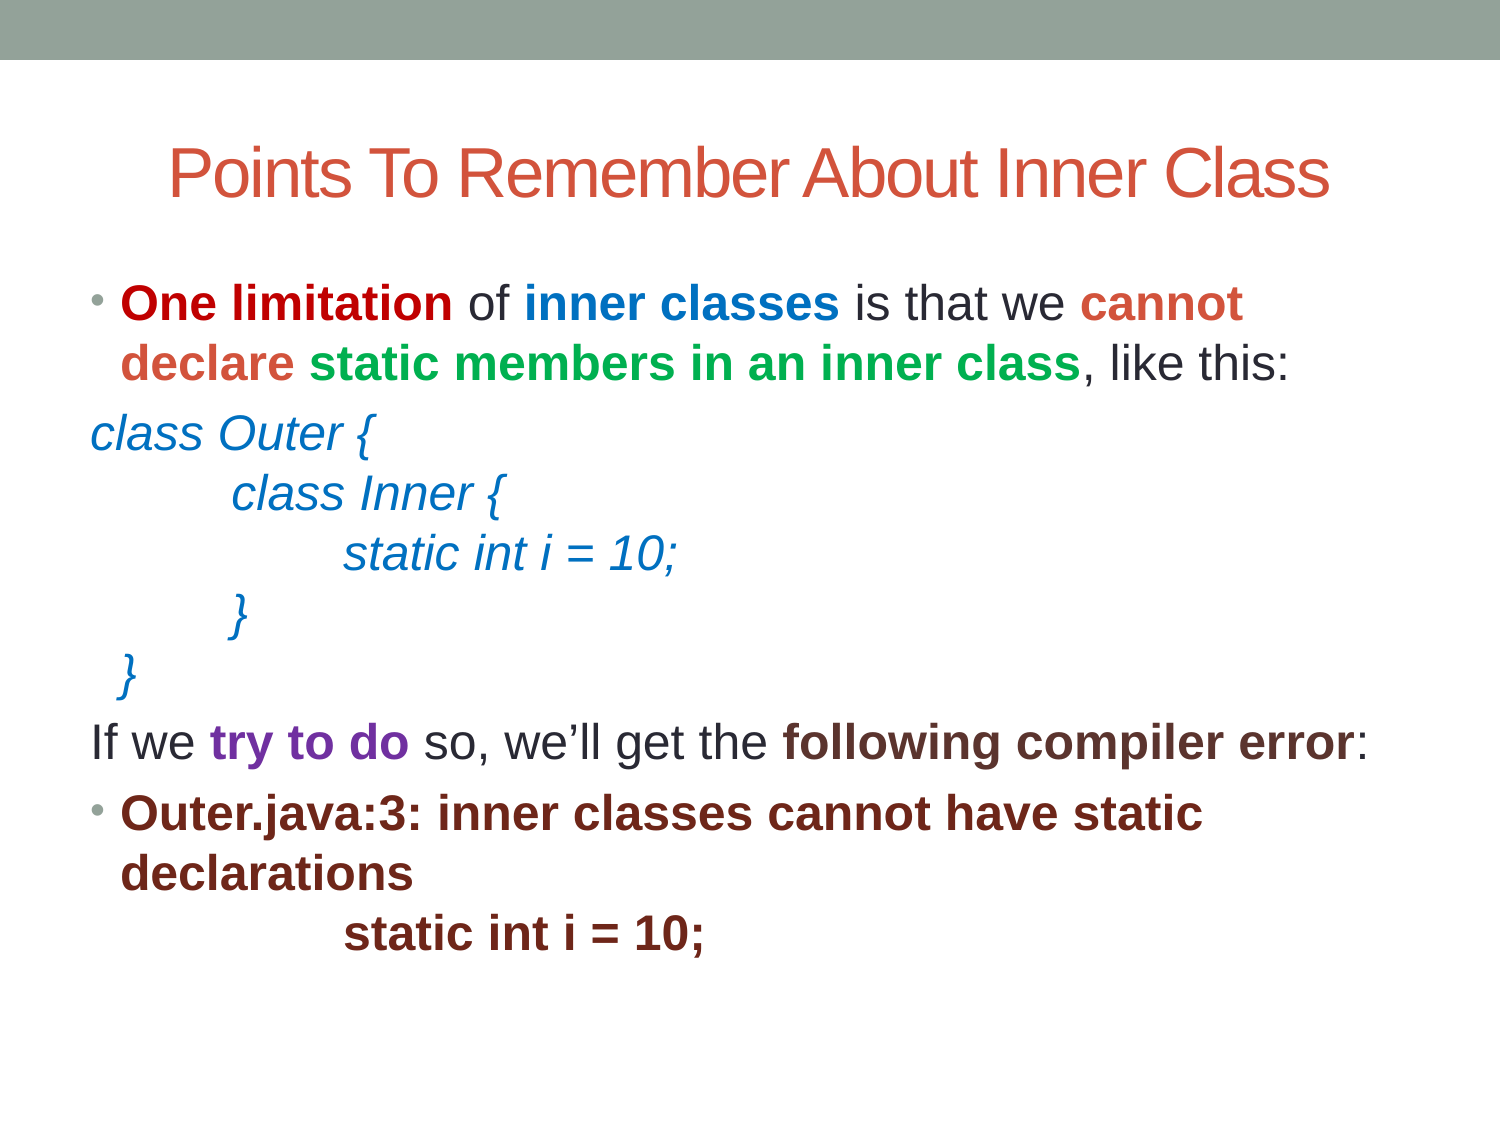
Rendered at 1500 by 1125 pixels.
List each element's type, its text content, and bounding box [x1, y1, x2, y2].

list One limitation of inner classes is that we cannot declare static members in an inner class, like this: class Outer { class Inner { static int i = 10; } } If we try to do so, we’ll get the following compiler error: Outer.java:3: inner classes cannot have static declarations static int i = 10; [75, 262, 1425, 1063]
title Points To Remember About Inner Class [75, 87, 1425, 250]
